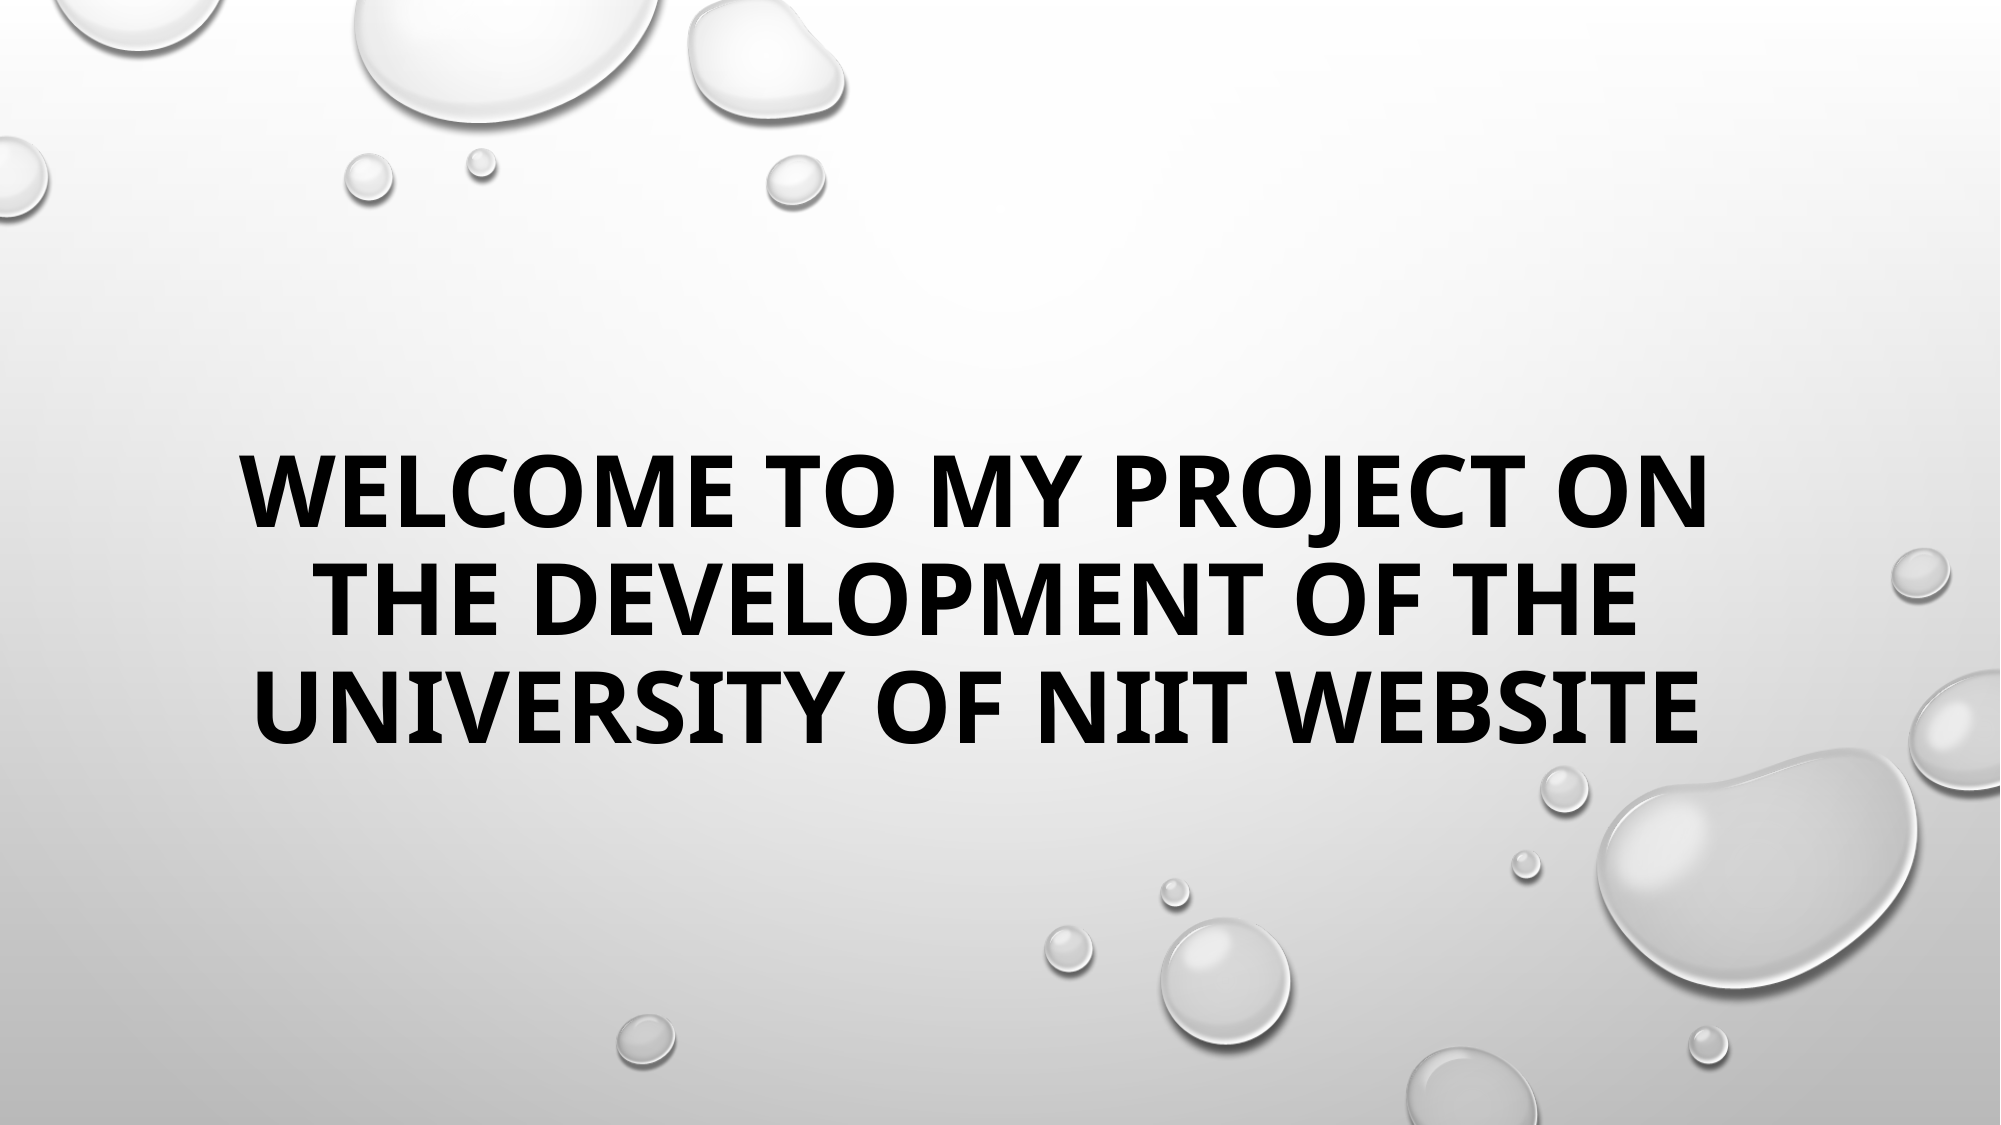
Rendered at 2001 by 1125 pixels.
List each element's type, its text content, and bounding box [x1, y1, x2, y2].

picture [0, 0, 2000, 1125]
title Welcome to my project on the development of the university of niit website [143, 315, 1812, 773]
